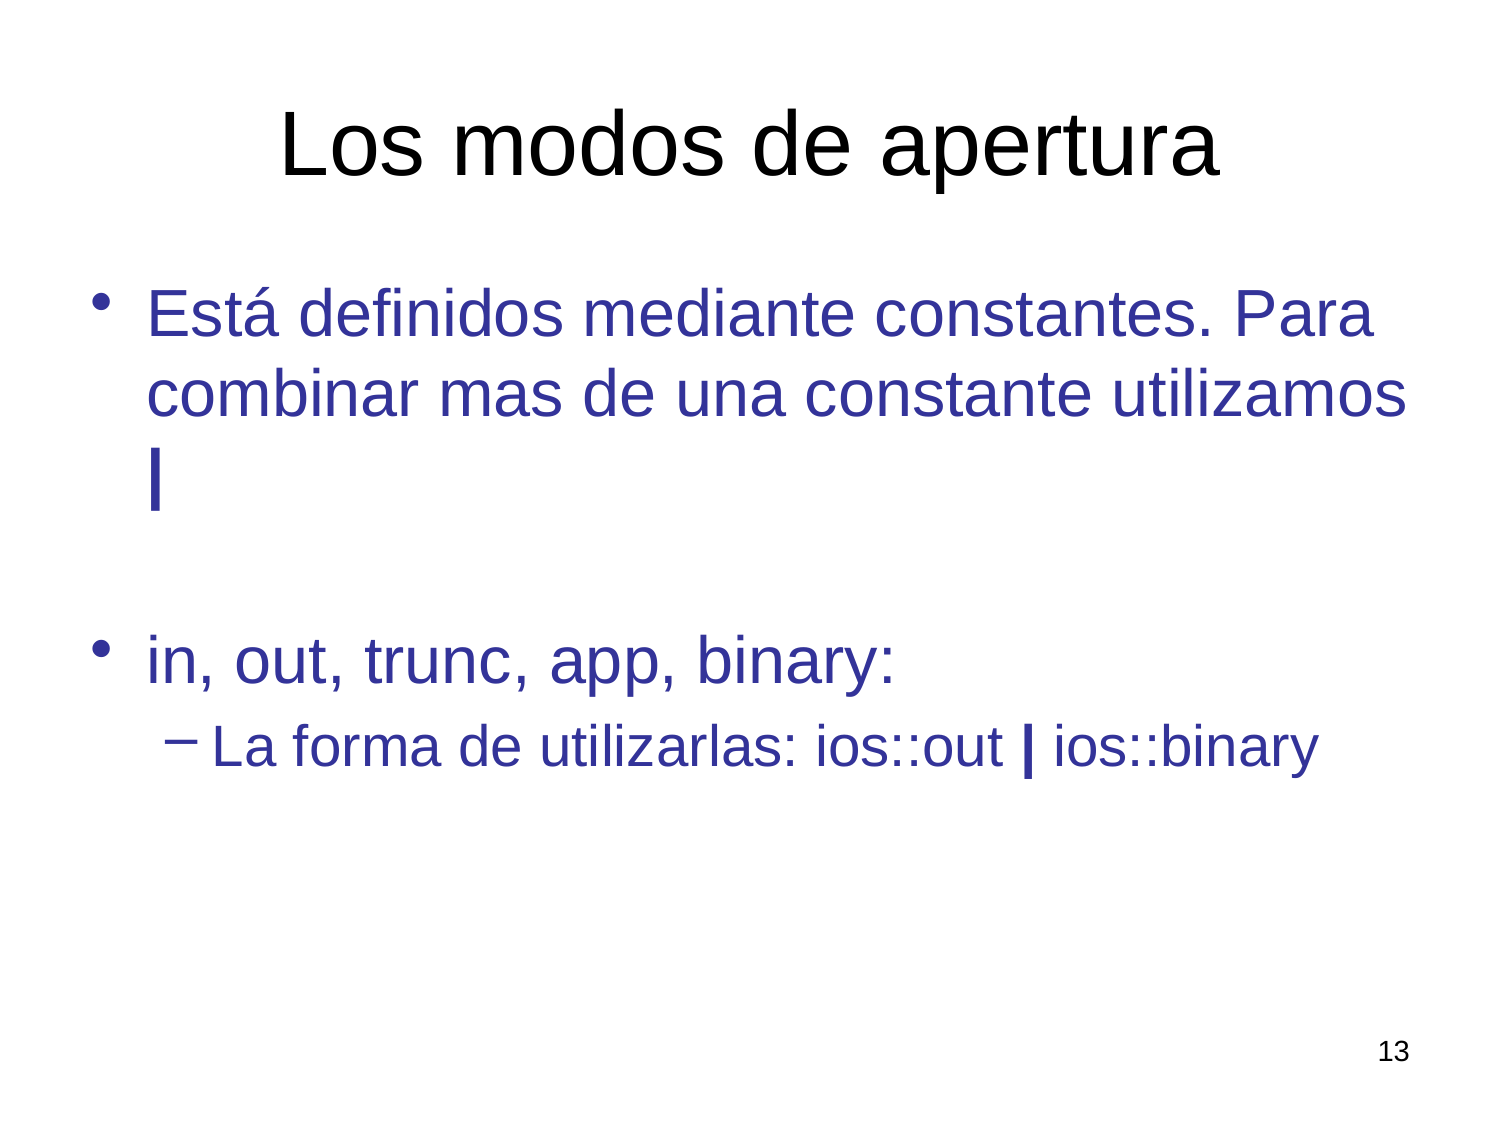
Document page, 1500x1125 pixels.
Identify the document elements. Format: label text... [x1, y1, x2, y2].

title Los modos de apertura [74, 44, 1426, 233]
list Está definidos mediante constantes. Para combinar mas de una constante utilizamos | in, out, trunc, app, binary: La forma de utilizarlas: ios::out | ios::binary [74, 262, 1426, 1006]
slide_number 13 [1074, 1024, 1426, 1103]
